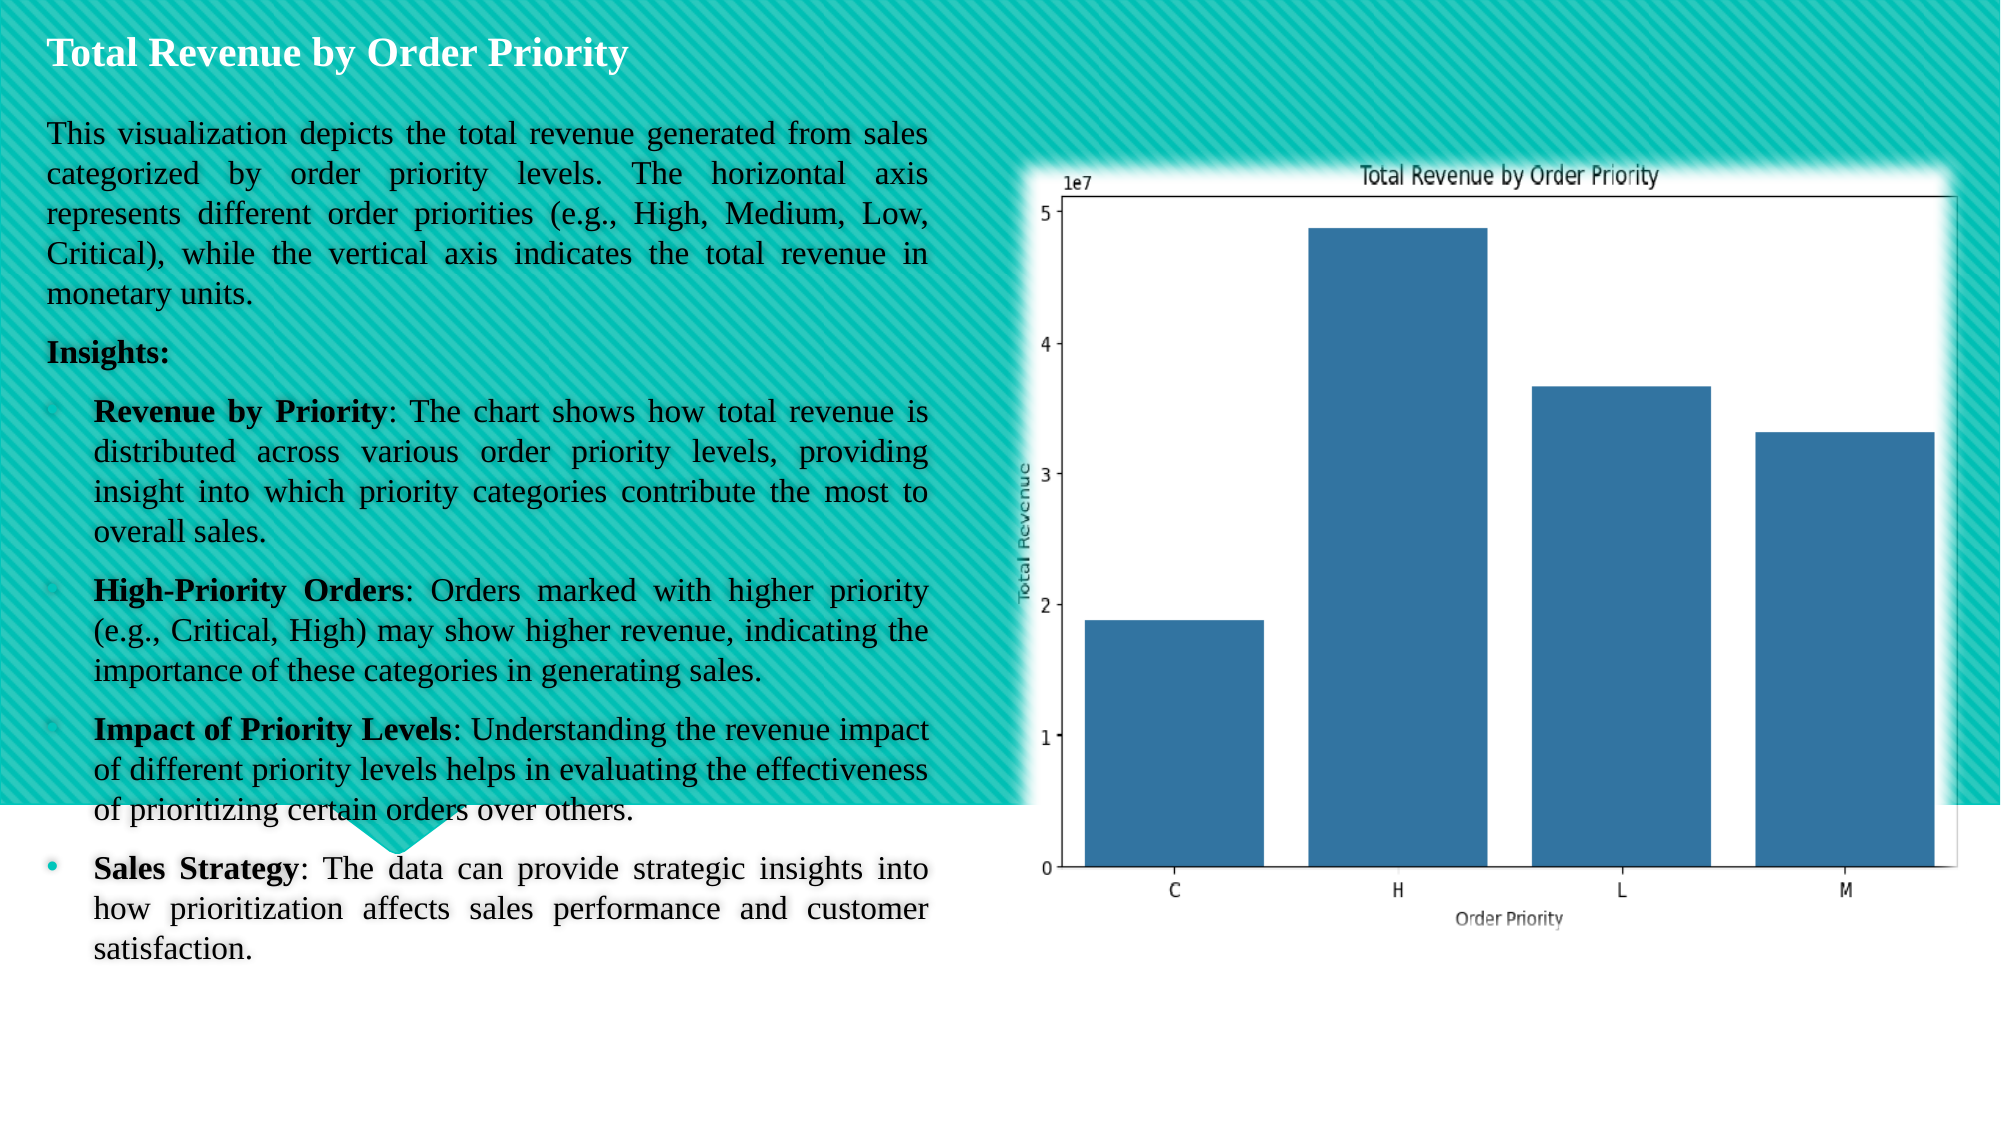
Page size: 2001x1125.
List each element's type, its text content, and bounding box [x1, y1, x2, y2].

text_box Total Revenue by Order Priority [31, 17, 1033, 83]
picture [1006, 149, 1969, 943]
subtitle This visualization depicts the total revenue generated from sales categorized by order priority levels. The horizontal axis represents different order priorities (e.g., High, Medium, Low, Critical), while the vertical axis indicates the total revenue in monetary units. Insights: Revenue by Priority: The chart shows how total revenue is distributed across various order priority levels, providing insight into which priority categories contribute the most to overall sales. High-Priority Orders: Orders marked with higher priority (e.g., Critical, High) may show higher revenue, indicating the importance of these categories in generating sales. Impact of Priority Levels: Understanding the revenue impact of different priority levels helps in evaluating the effectiveness of prioritizing certain orders over others. Sales Strategy: The data can provide strategic insights into how prioritization affects sales performance and customer satisfaction. [31, 103, 946, 929]
